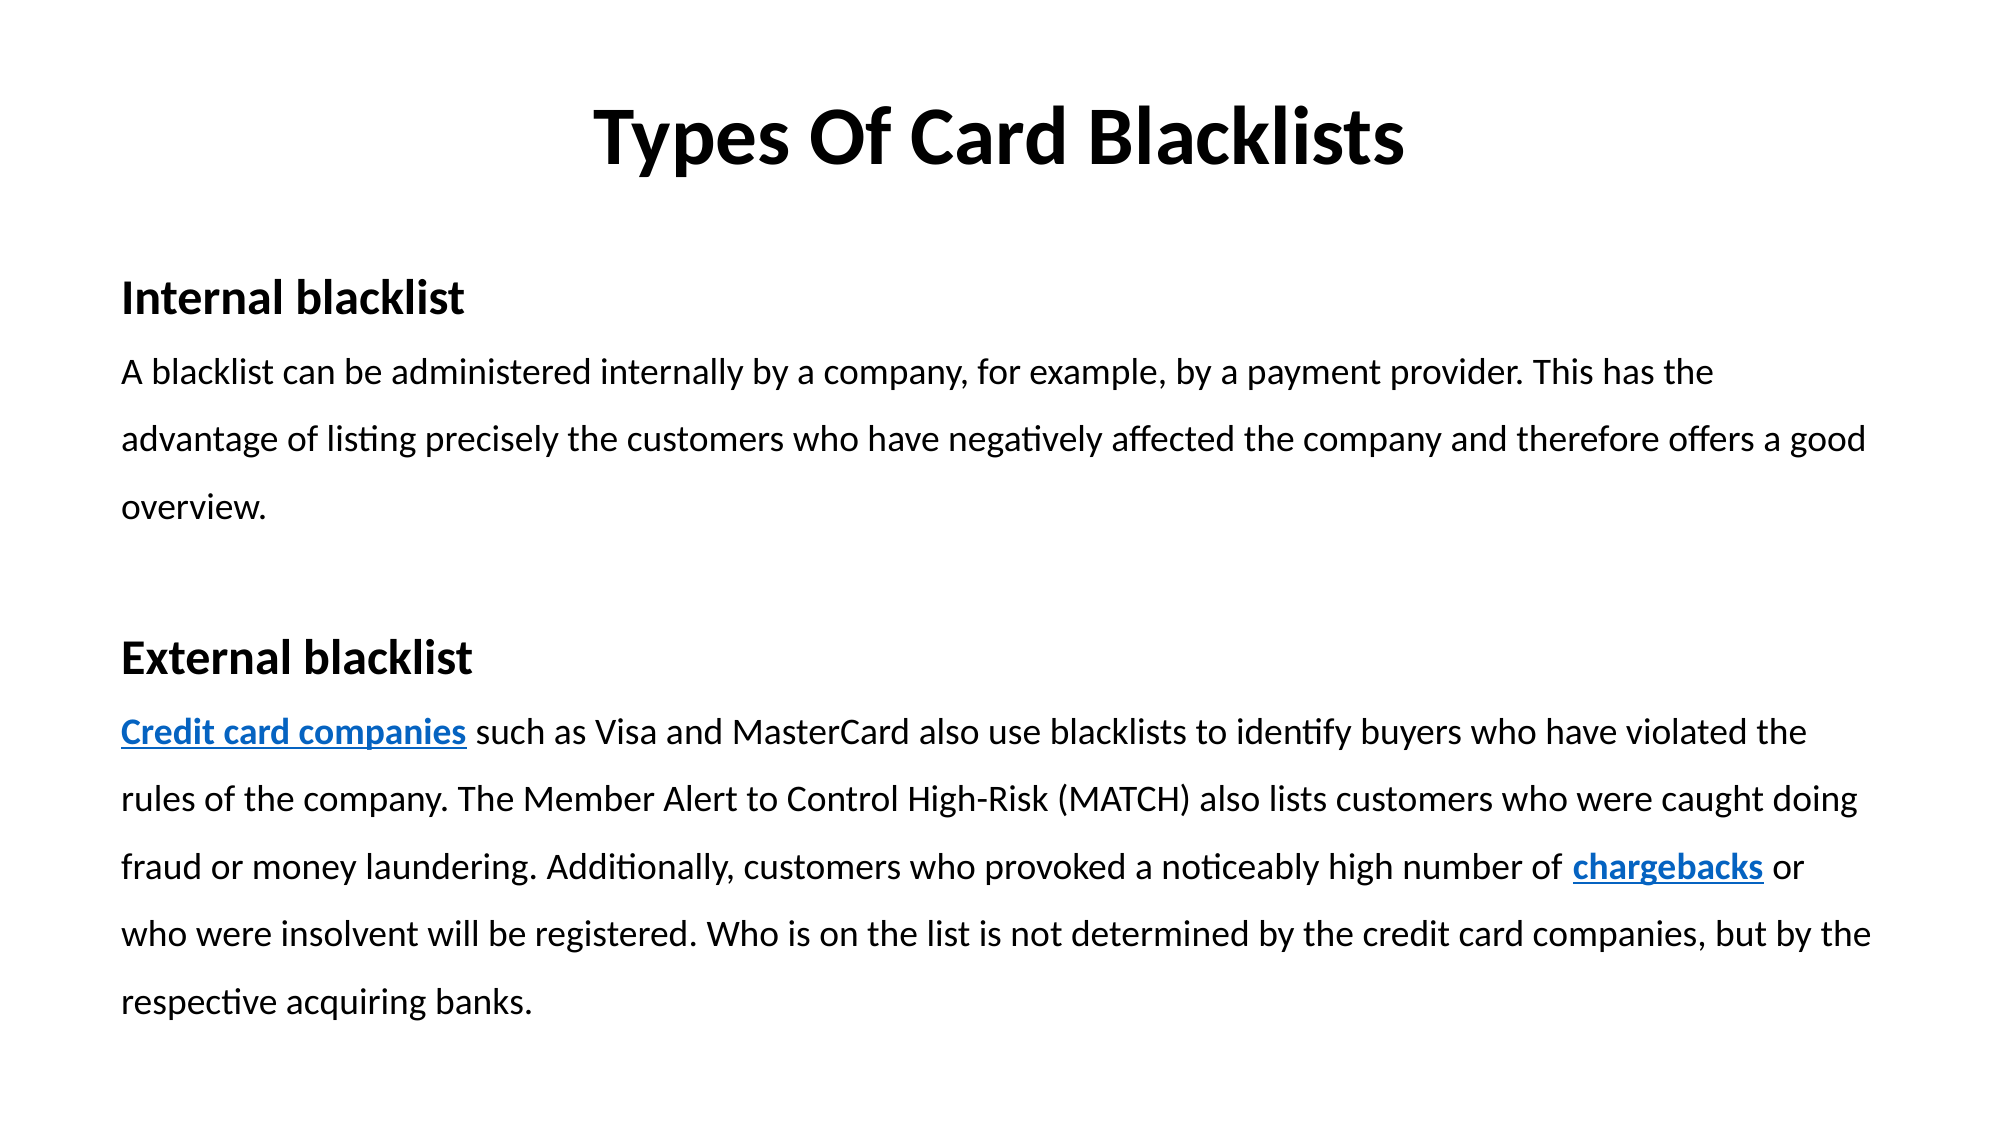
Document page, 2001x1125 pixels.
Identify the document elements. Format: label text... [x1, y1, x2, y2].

text_box Internal blacklist A blacklist can be administered internally by a company, for example, by a payment provider. This has the advantage of listing precisely the customers who have negatively affected the company and therefore offers a good overview. External blacklist Credit card companies such as Visa and MasterCard also use blacklists to identify buyers who have violated the rules of the company. The Member Alert to Control High-Risk (MATCH) also lists customers who were caught doing fraud or money laundering. Additionally, customers who provoked a noticeably high number of chargebacks or who were insolvent will be registered. Who is on the list is not determined by the credit card companies, but by the respective acquiring banks. [106, 226, 1894, 1030]
text_box Types Of Card Blacklists [327, 36, 1673, 226]
